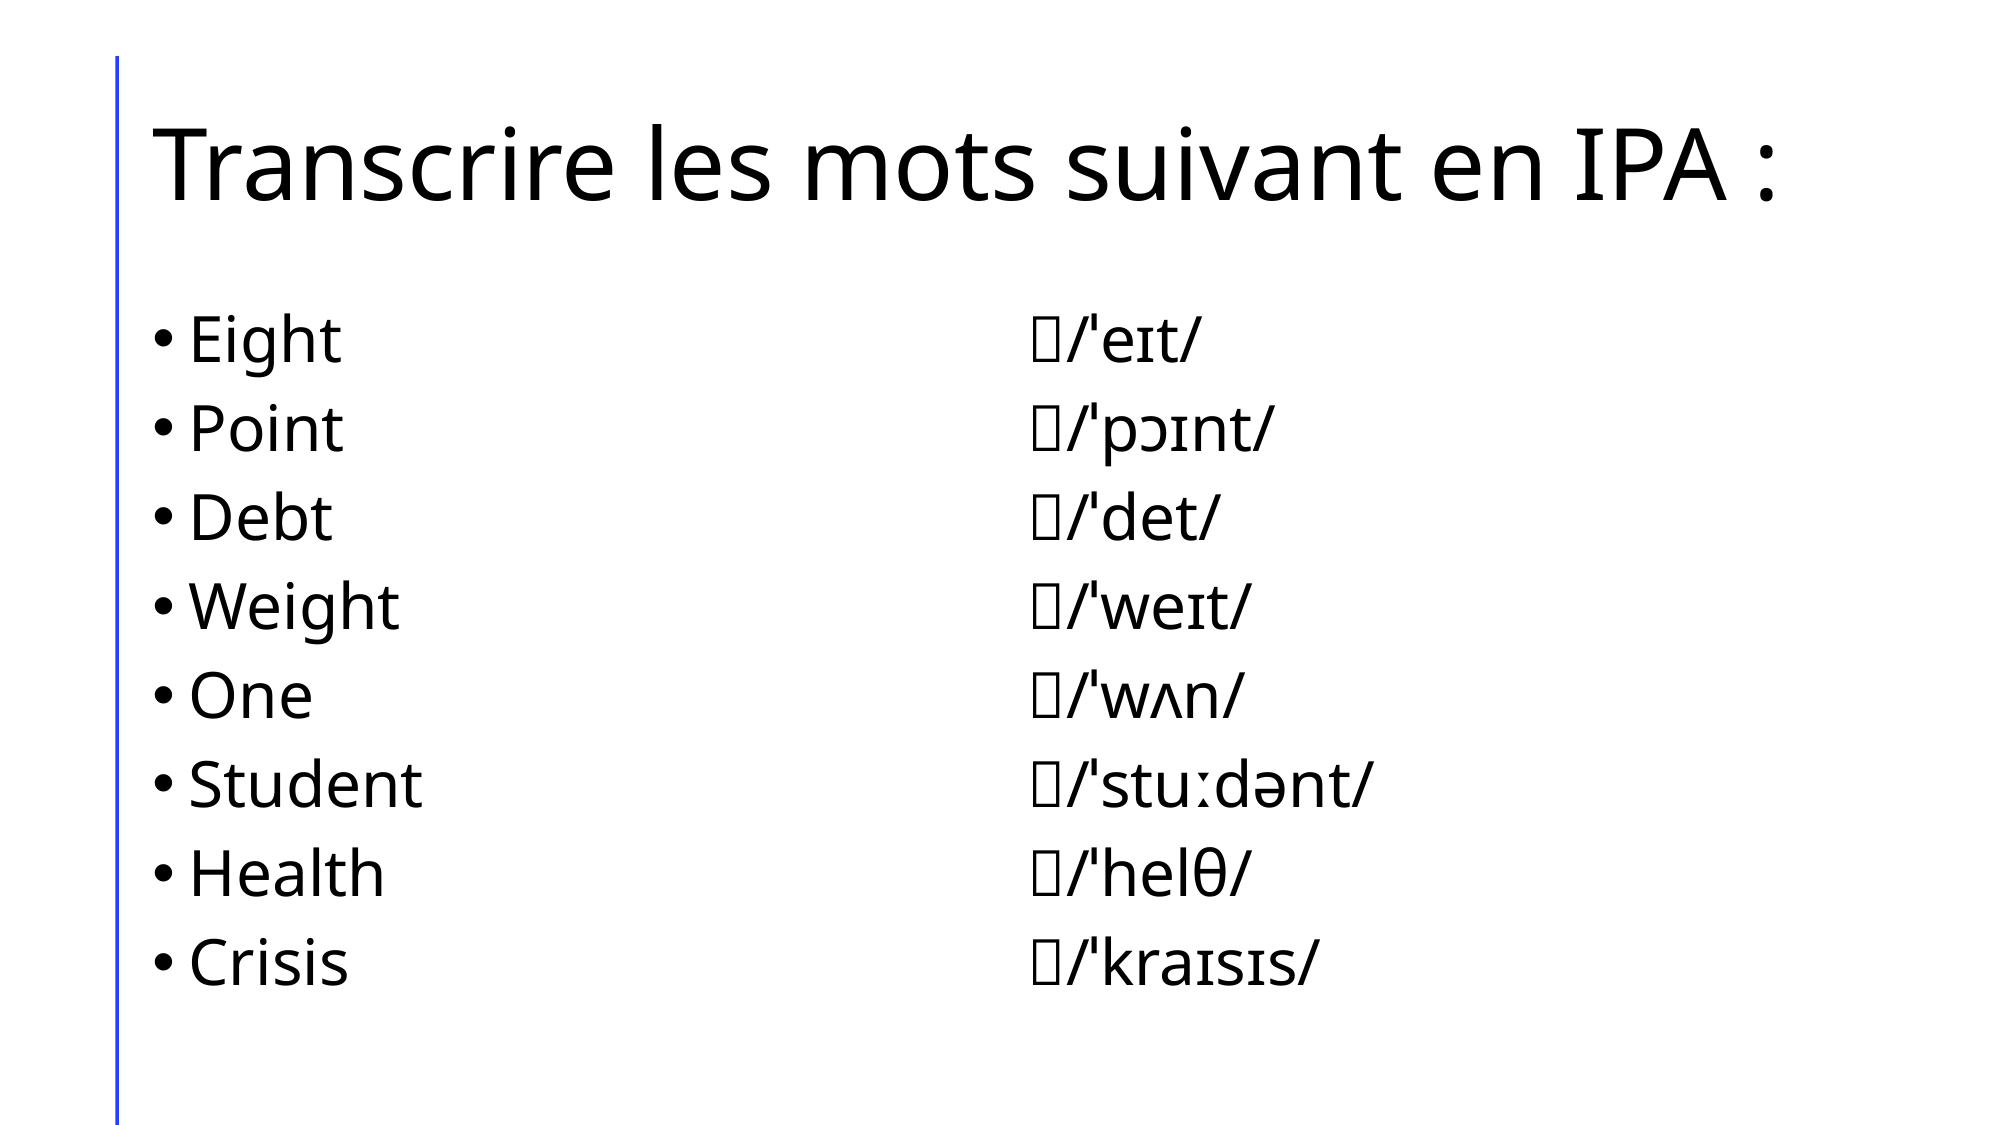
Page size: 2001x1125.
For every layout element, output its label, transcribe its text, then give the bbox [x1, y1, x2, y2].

title Transcrire les mots suivant en IPA : [137, 59, 1863, 278]
list /ˈeɪt/ /ˈpɔɪnt/ /ˈdet/ /ˈweɪt/ /ˈwʌn/ /ˈstuːdənt/ /ˈhelθ/ /ˈkraɪsɪs/ [1012, 299, 1863, 1014]
list Eight Point Debt Weight One Student Health Crisis [137, 299, 988, 1014]
